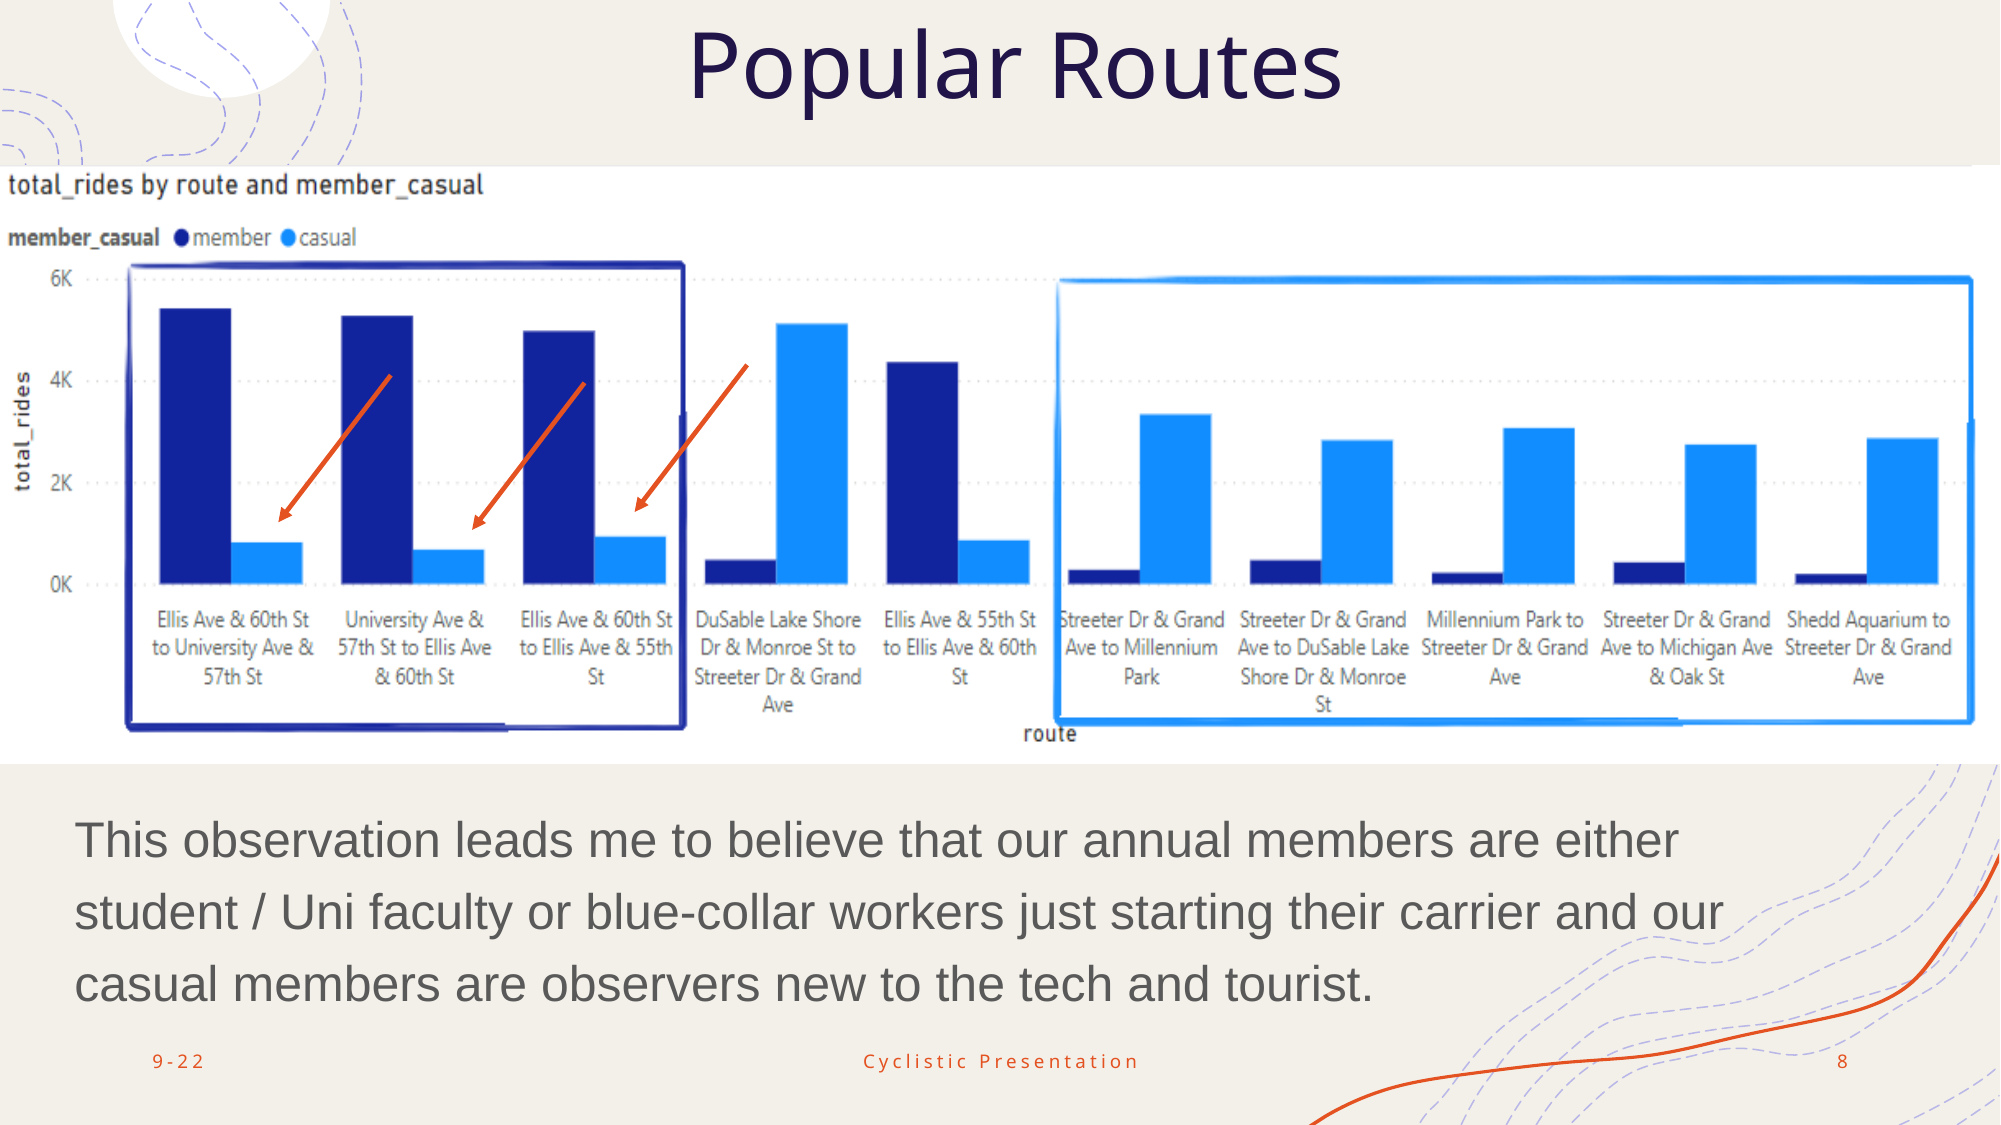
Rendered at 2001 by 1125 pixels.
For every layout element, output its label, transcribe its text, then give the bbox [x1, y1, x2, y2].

text_box This observation leads me to believe that our annual members are either student / Uni faculty or blue-collar workers just starting their carrier and our casual members are observers new to the tech and tourist. [59, 788, 1835, 1020]
picture [0, 165, 2000, 764]
title Popular Routes [196, 0, 1835, 165]
slide_number 8 [1625, 1042, 1863, 1103]
slide_number 9-22 [137, 1042, 588, 1103]
footer Cyclistic Presentation [662, 1042, 1338, 1103]
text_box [634, 364, 748, 512]
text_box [278, 375, 391, 523]
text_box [472, 382, 585, 530]
